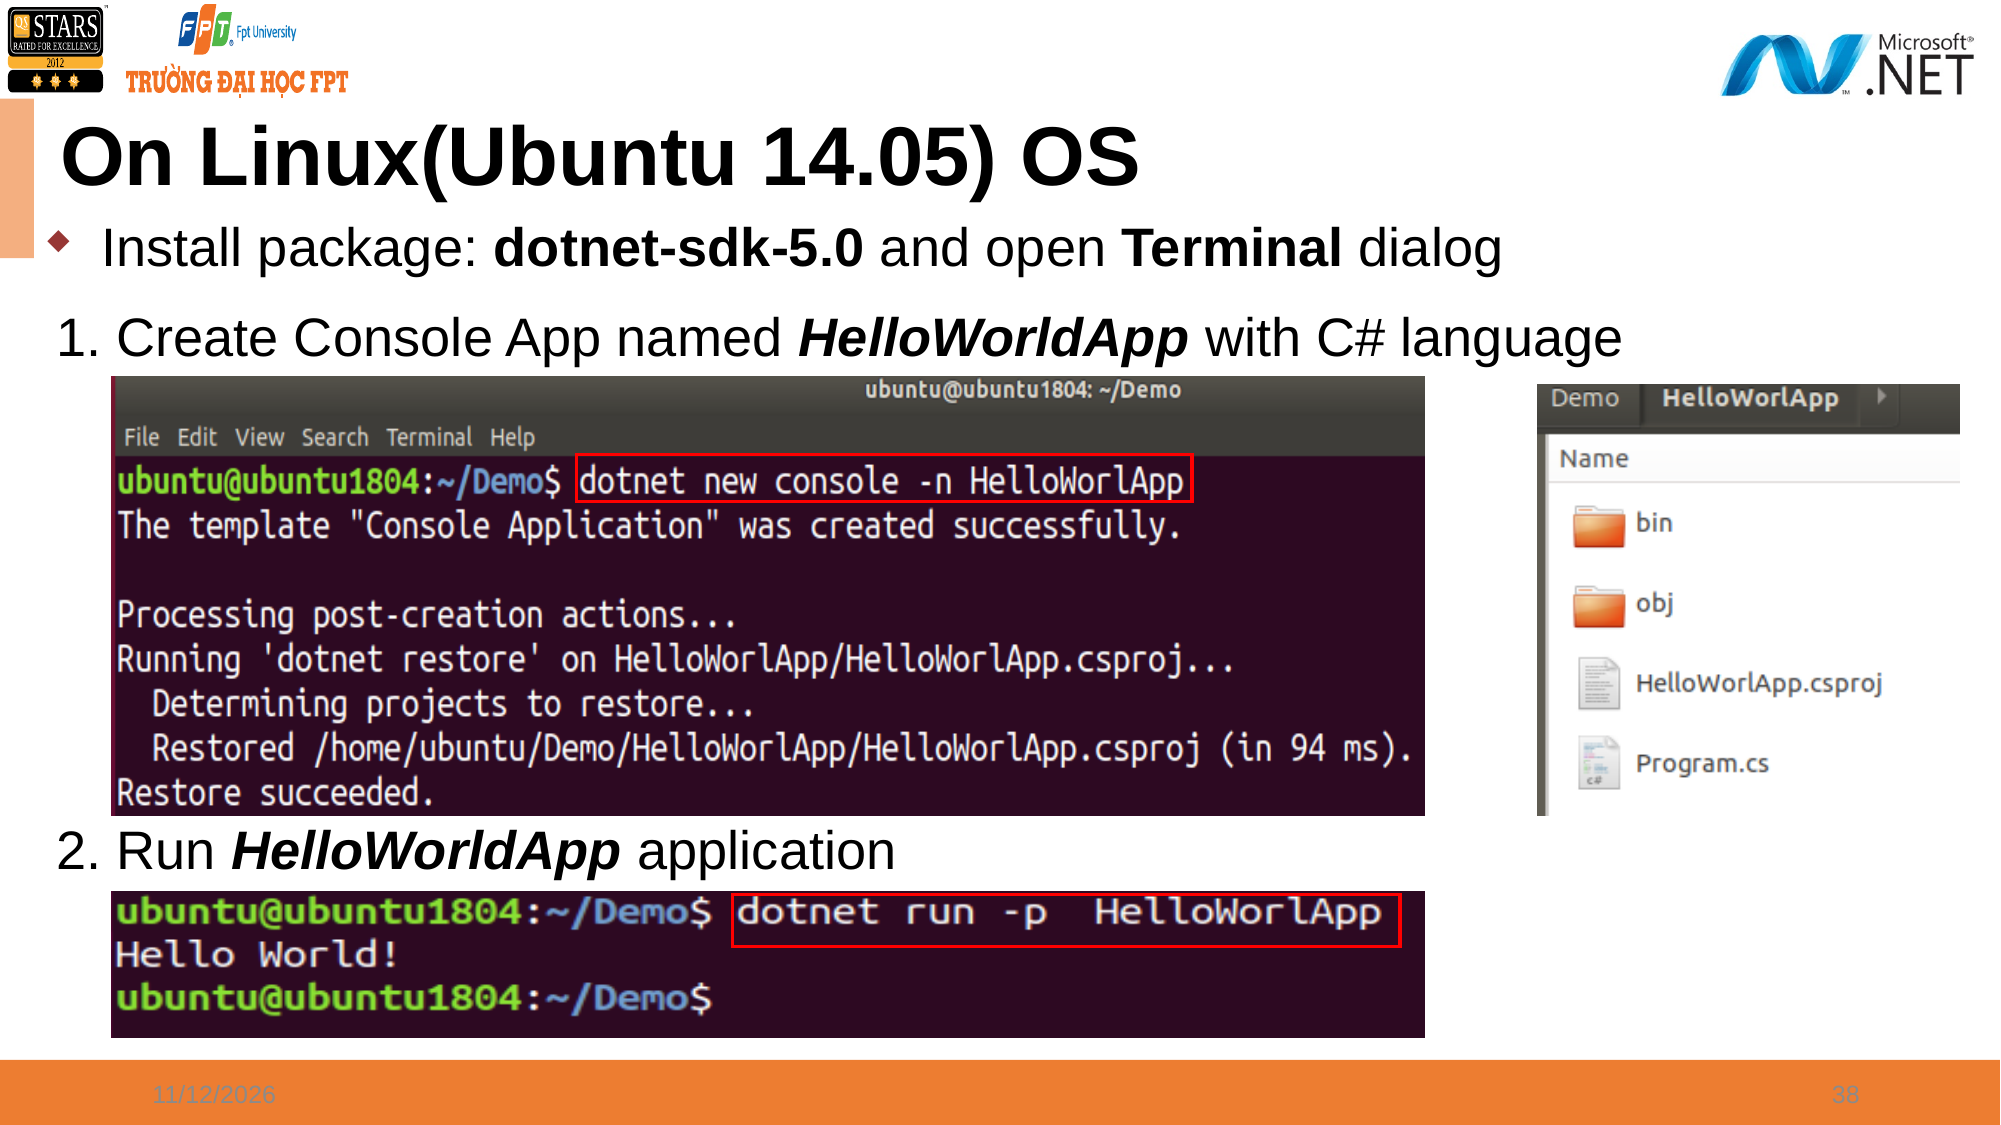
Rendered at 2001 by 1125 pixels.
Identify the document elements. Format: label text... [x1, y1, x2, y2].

title On Linux(Ubuntu 14.05) OS [44, 110, 1770, 206]
picture [1536, 384, 1960, 816]
slide_number 38 [1424, 1063, 1875, 1123]
list 1. Create Console App named HelloWorldApp with C# language [40, 294, 1875, 392]
text_box 2. Run HelloWorldApp application [40, 807, 1005, 881]
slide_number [137, 1063, 588, 1123]
text_box Install package: dotnet-sdk-5.0 and open Terminal dialog [30, 205, 1894, 285]
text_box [111, 375, 1425, 816]
picture [111, 891, 1425, 1038]
picture [1685, 0, 2001, 129]
